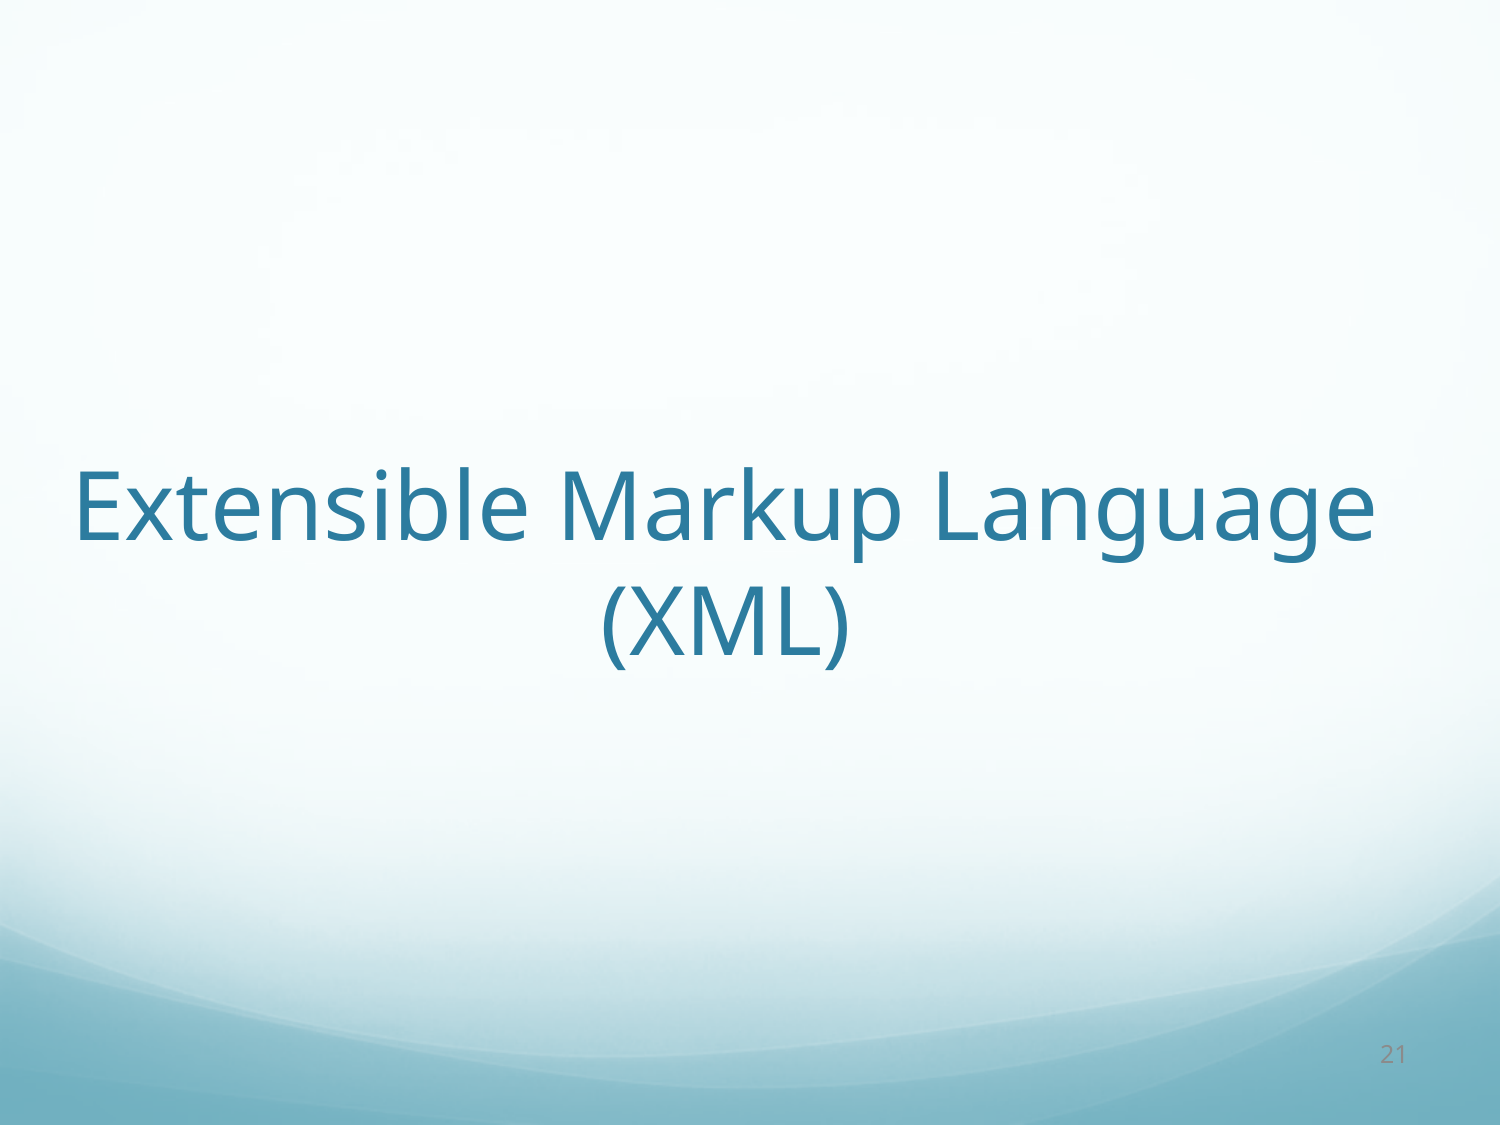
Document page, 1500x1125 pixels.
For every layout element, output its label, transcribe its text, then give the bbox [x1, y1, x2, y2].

slide_number 21 [1300, 1026, 1424, 1086]
title Extensible Markup Language (XML) [0, 17, 1500, 683]
